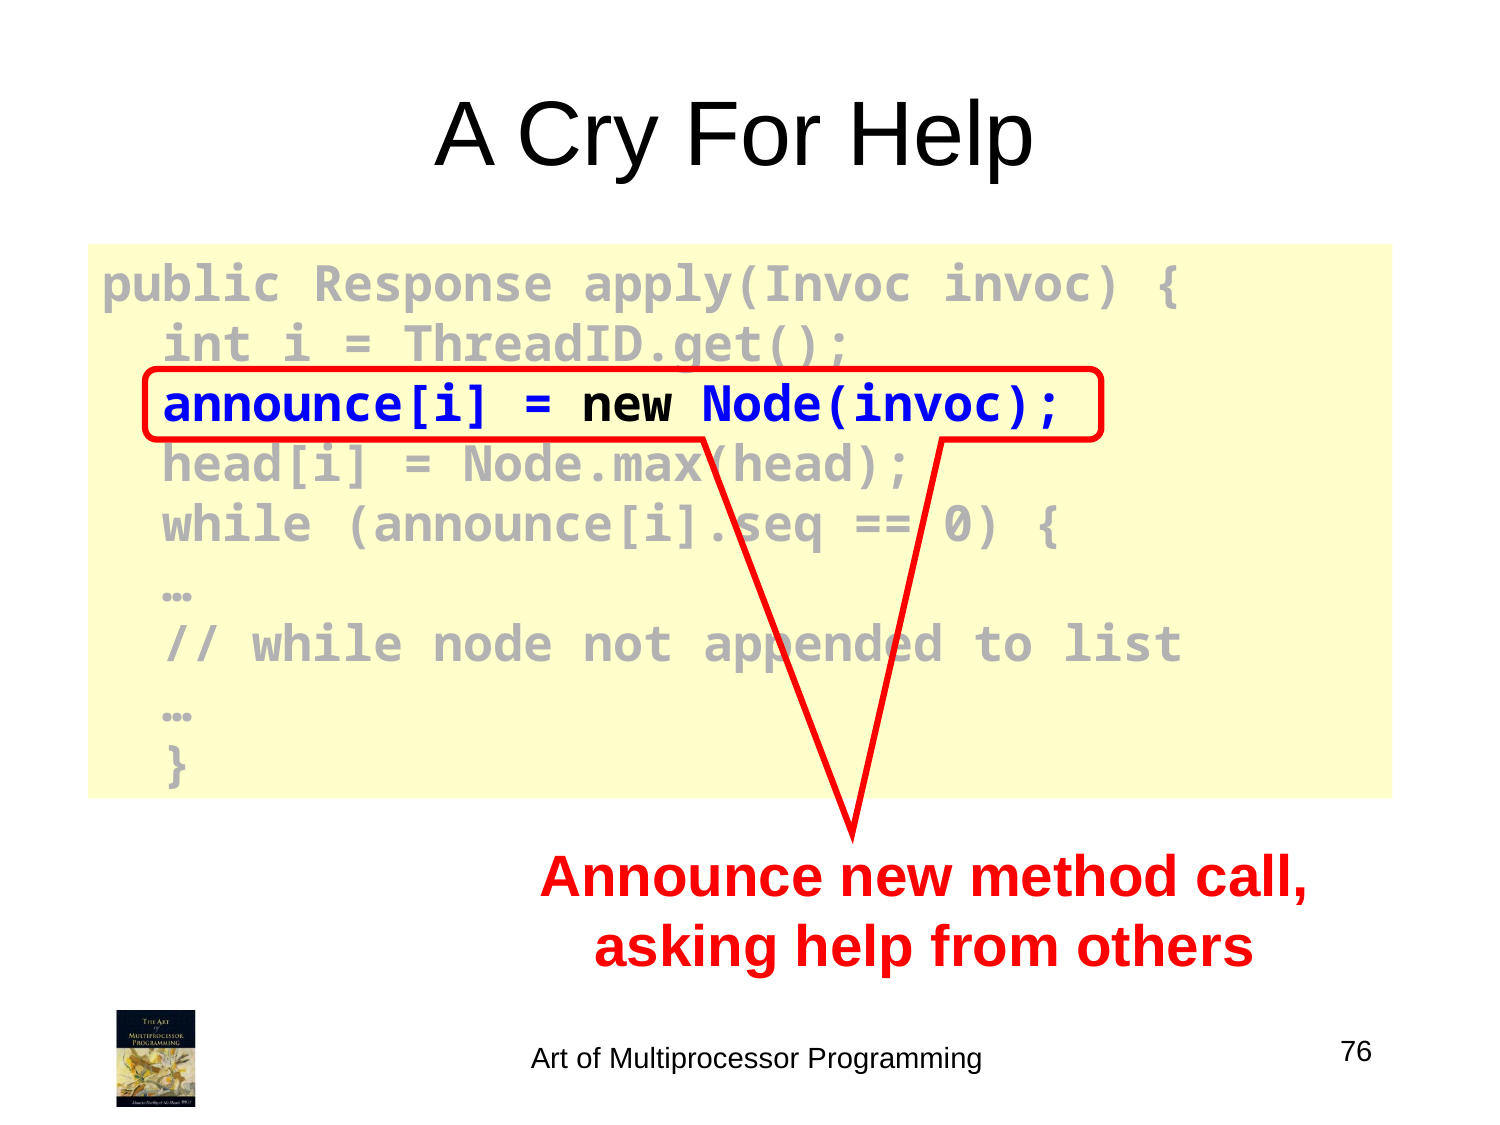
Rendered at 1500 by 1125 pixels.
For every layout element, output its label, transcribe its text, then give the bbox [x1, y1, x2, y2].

picture [107, 1010, 204, 1107]
text_box Announce new method call, asking help from others [452, 831, 1397, 986]
slide_number 76 [1074, 1024, 1388, 1101]
text_box [145, 369, 1102, 831]
text_box public Response apply(Invoc invoc) { int i = ThreadID.get(); announce[i] = new Node(invoc); head[i] = Node.max(head); while (announce[i].seq == 0) { … // while node not appended to list … } [88, 243, 1393, 799]
title A Cry For Help [97, 35, 1374, 224]
footer Art of Multiprocessor Programming [484, 1031, 1030, 1107]
